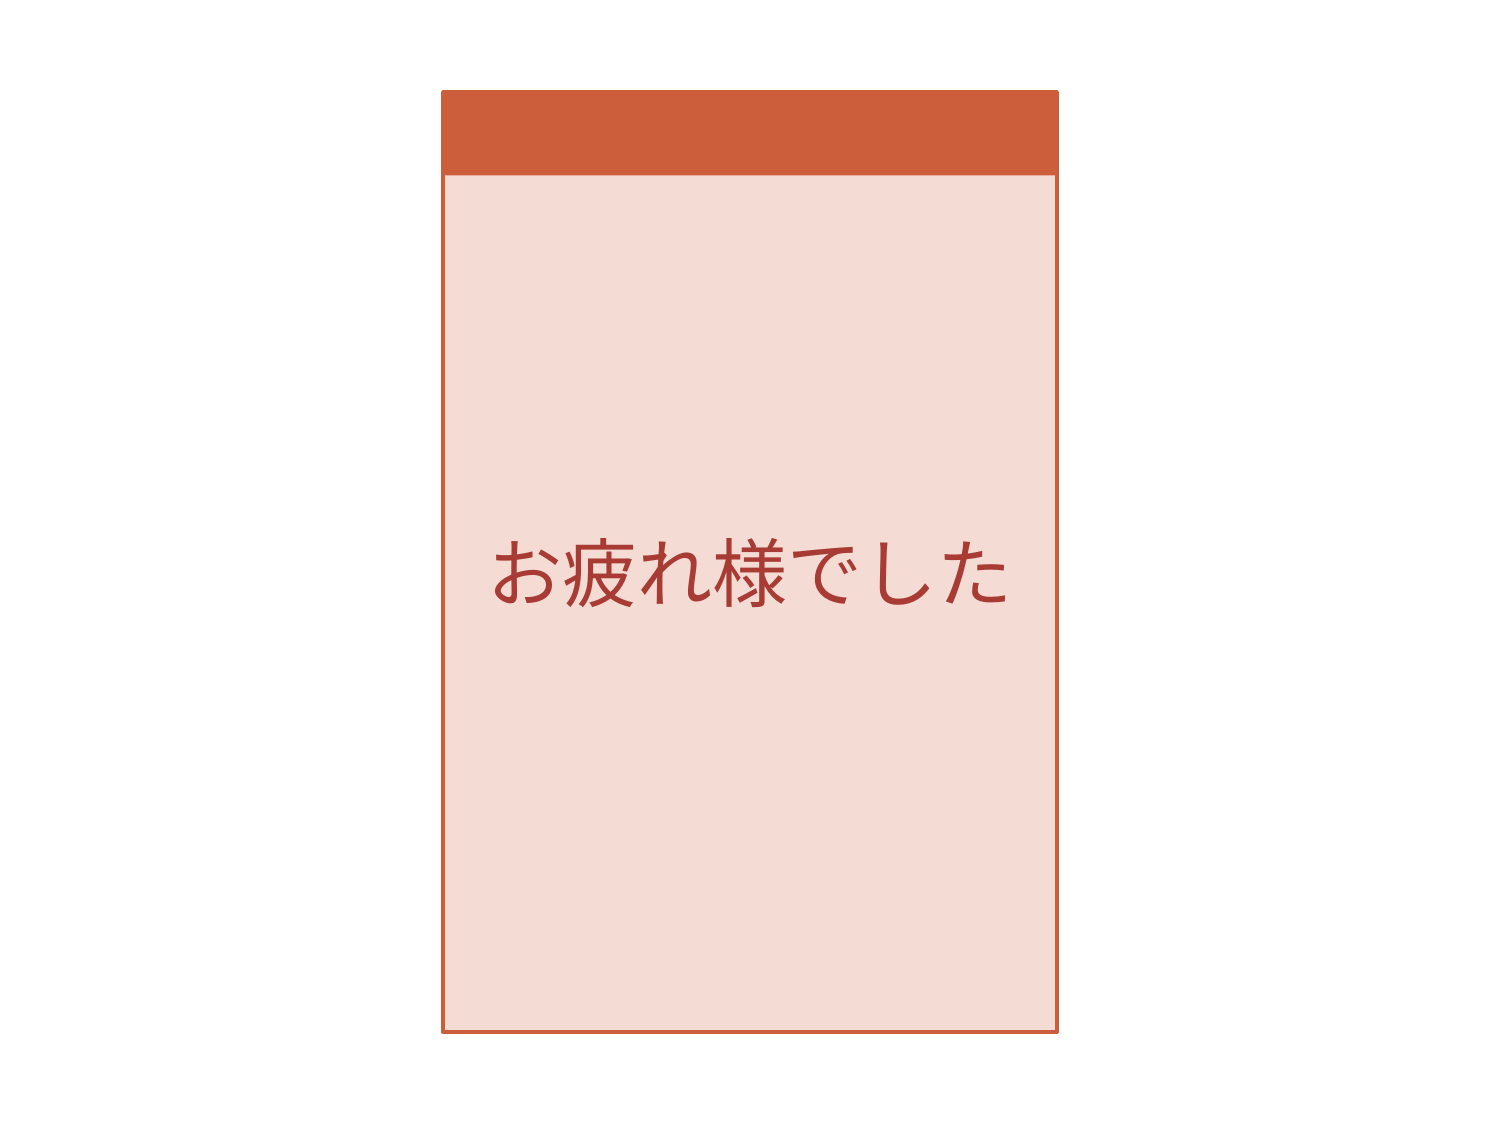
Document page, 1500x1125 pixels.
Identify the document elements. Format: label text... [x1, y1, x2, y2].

text_box お疲れ様でした [443, 519, 1057, 625]
text_box [441, 178, 1059, 1034]
text_box [441, 90, 1059, 178]
